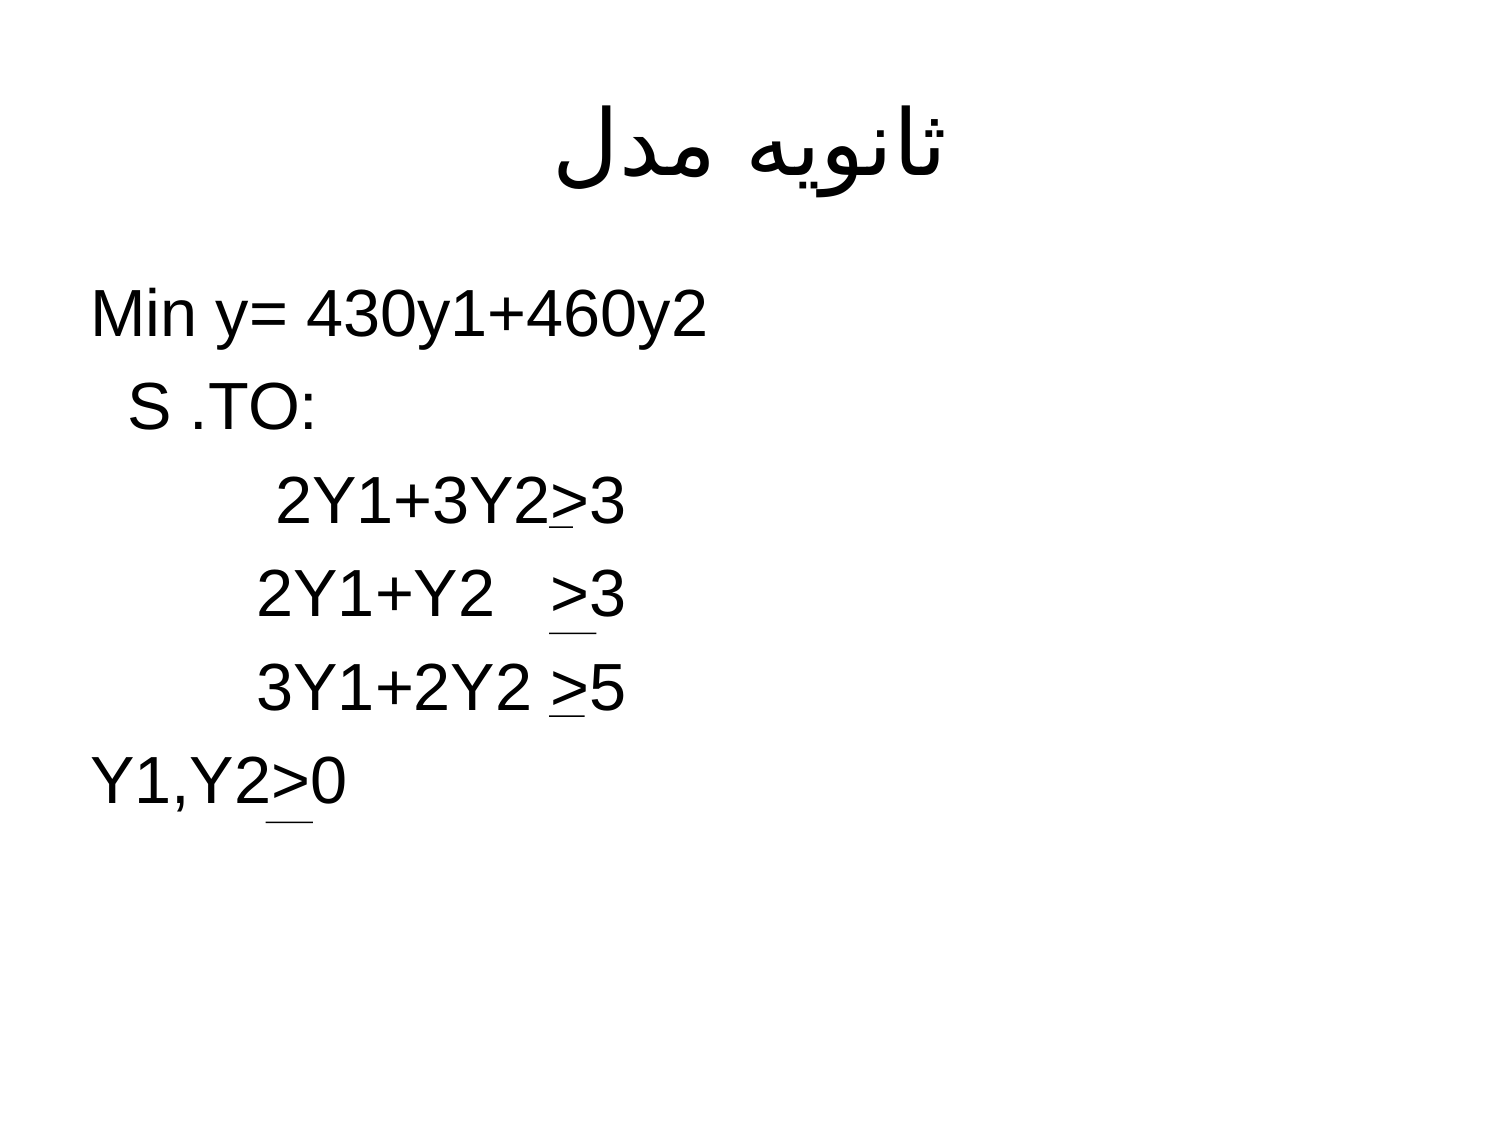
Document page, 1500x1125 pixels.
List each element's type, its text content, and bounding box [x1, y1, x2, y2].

list Min y= 430y1+460y2 S .TO: 2Y1+3Y2>3 2Y1+Y2 >3 3Y1+2Y2 >5 Y1,Y2>0 [75, 262, 1425, 1005]
title ثانويه مدل [75, 45, 1425, 233]
